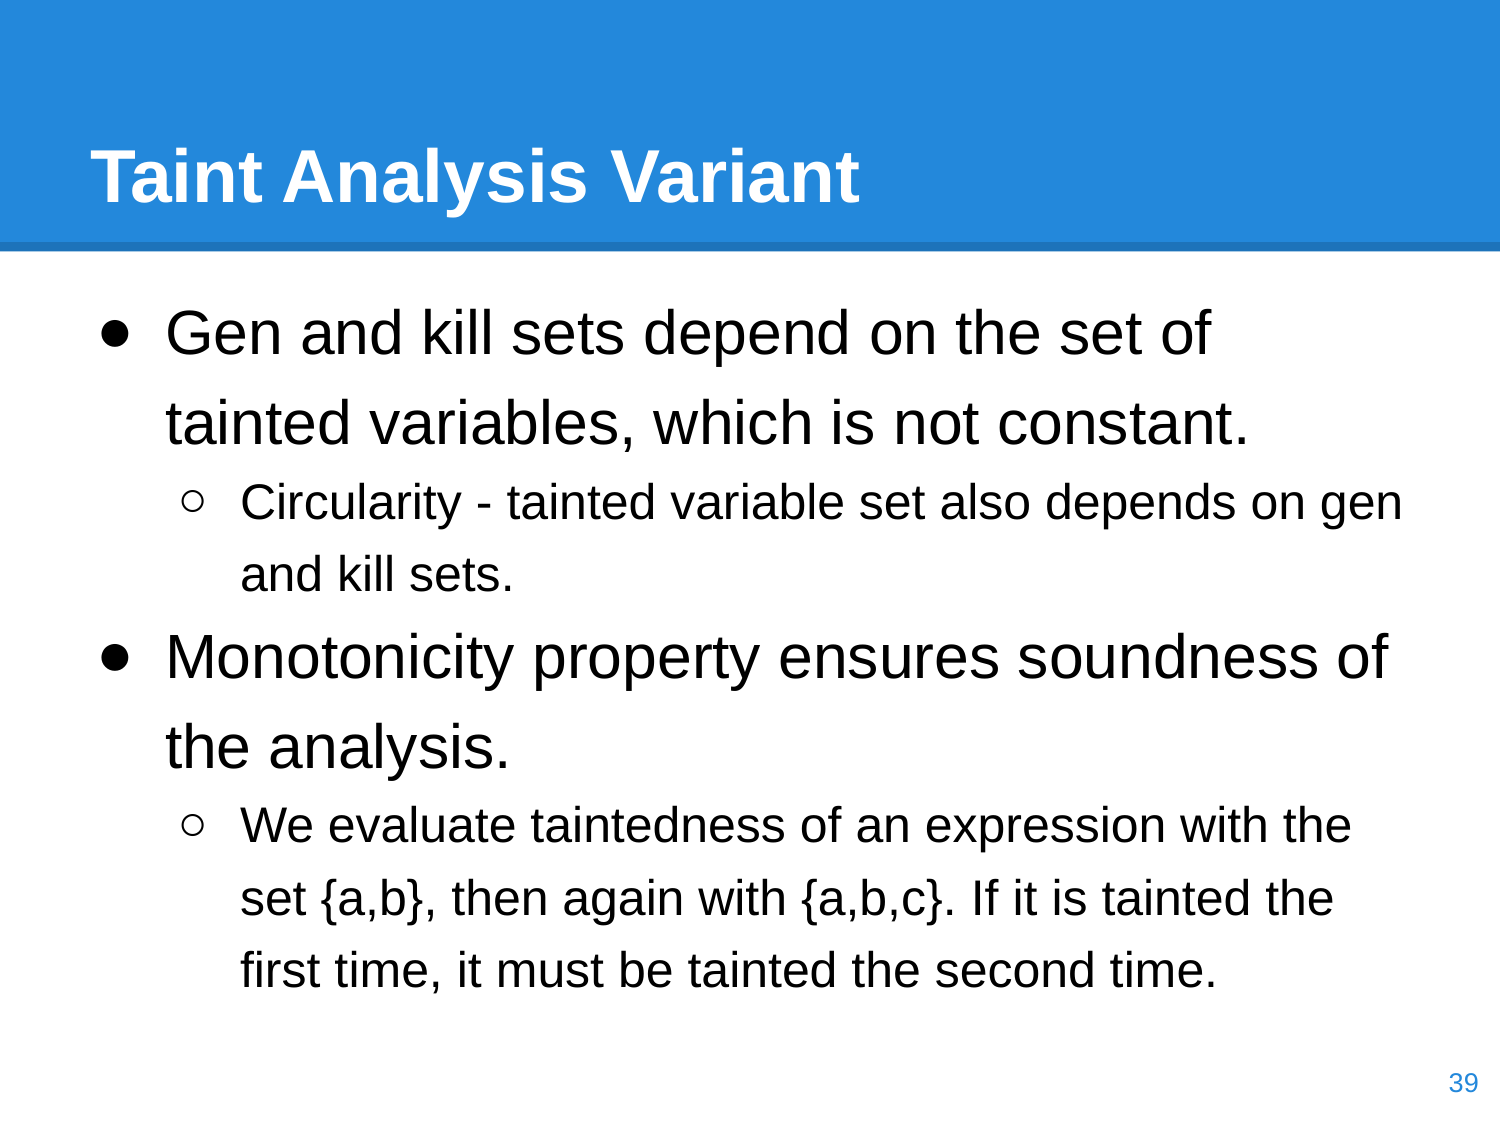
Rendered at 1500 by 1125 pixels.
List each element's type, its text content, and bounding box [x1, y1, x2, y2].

list Gen and kill sets depend on the set of tainted variables, which is not constant. Circularity - tainted variable set also depends on gen and kill sets. Monotonicity property ensures soundness of the analysis. We evaluate taintedness of an expression with the set {a,b}, then again with {a,b,c}. If it is tainted the first time, it must be tainted the second time. [75, 262, 1425, 1078]
slide_number ‹#› [1403, 1038, 1494, 1125]
title Taint Analysis Variant [75, 45, 1425, 233]
